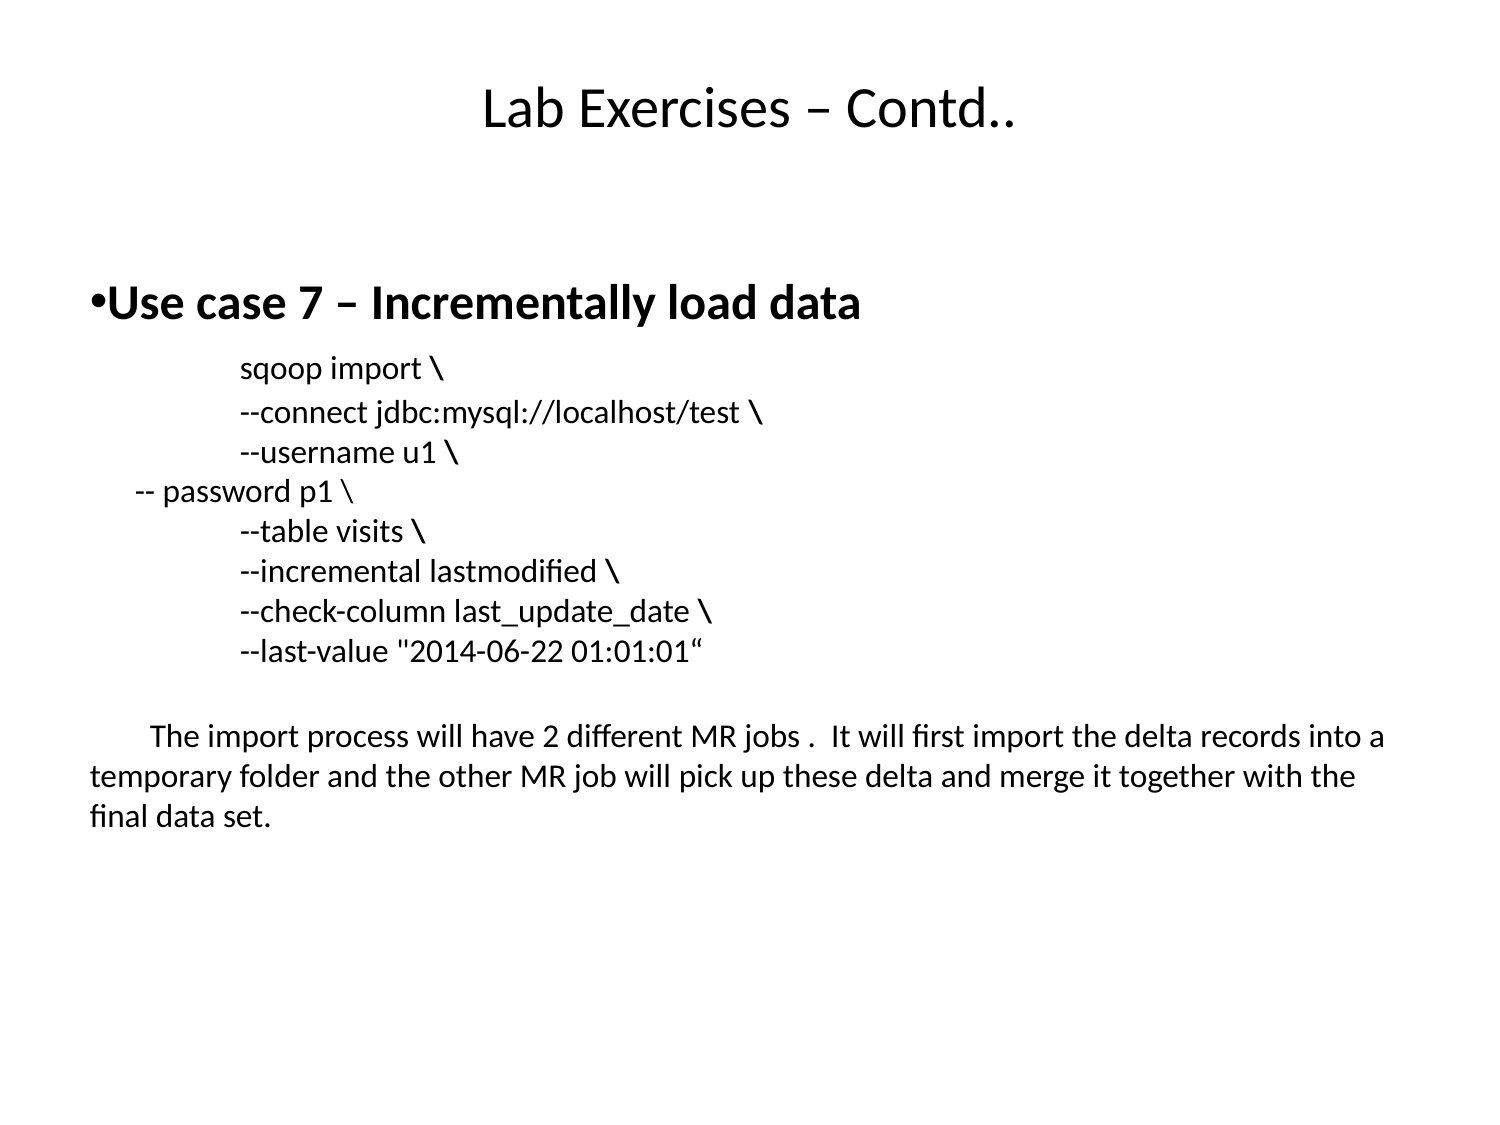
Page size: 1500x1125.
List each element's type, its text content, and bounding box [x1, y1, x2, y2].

text_box Use case 7 – Incrementally load data sqoop import \ --connect jdbc:mysql://localhost/test \ --username u1 \ -- password p1 \ --table visits \ --incremental lastmodified \ --check-column last_update_date \ --last-value "2014-06-22 01:01:01“ The import process will have 2 different MR jobs . It will first import the delta records into a temporary folder and the other MR job will pick up these delta and merge it together with the final data set. [74, 262, 1425, 1005]
text_box Lab Exercises – Contd.. [74, 45, 1425, 163]
